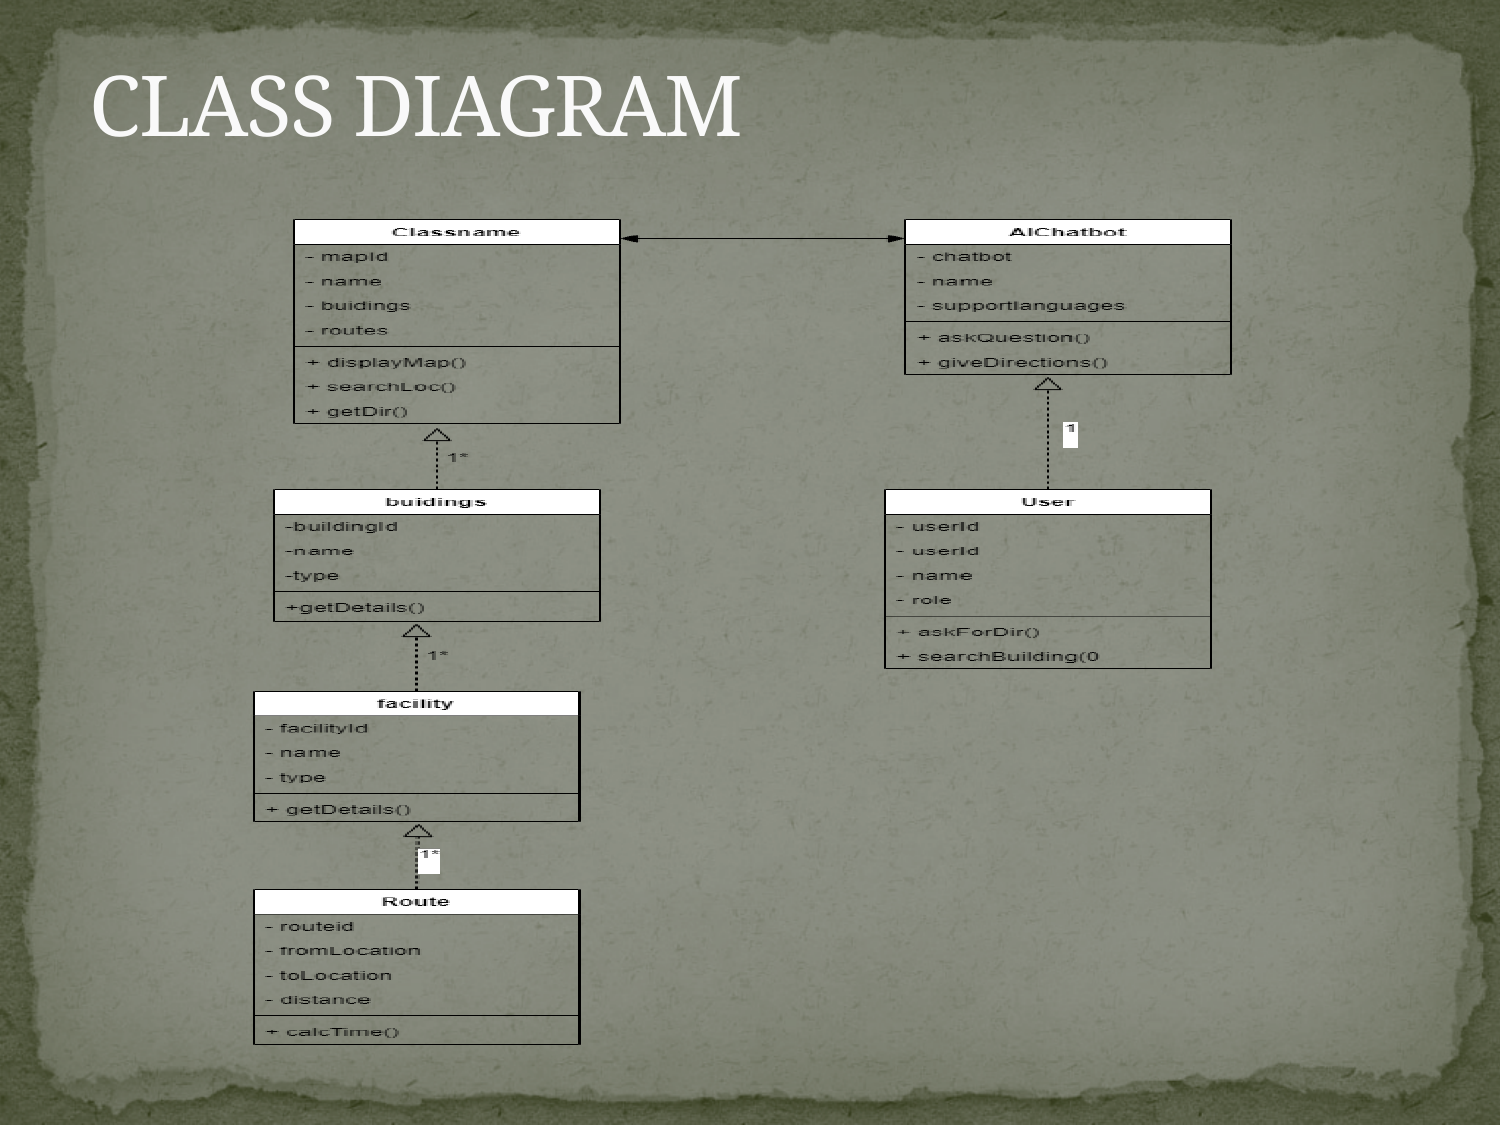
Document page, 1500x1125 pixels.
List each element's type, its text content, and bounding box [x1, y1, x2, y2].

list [256, 222, 1233, 1044]
title CLASS DIAGRAM [74, 45, 1425, 161]
